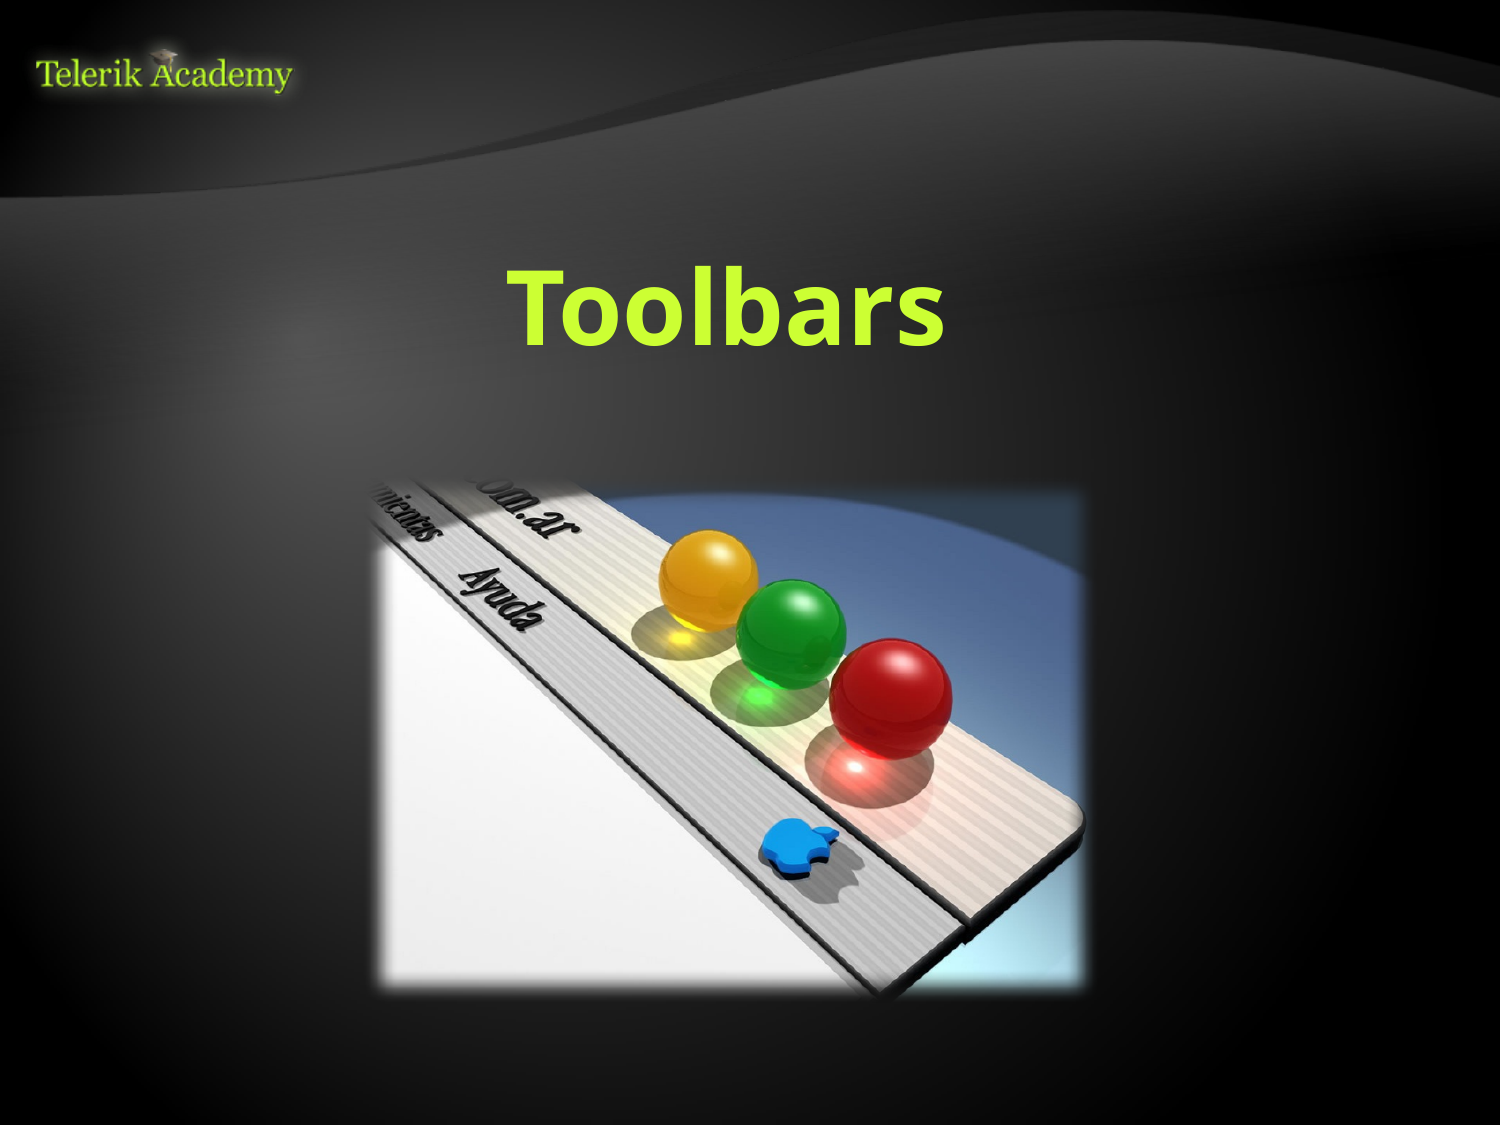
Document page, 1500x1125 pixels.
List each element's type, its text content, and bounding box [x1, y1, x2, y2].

title Toolbars [194, 237, 1258, 359]
picture [0, 0, 1500, 1125]
